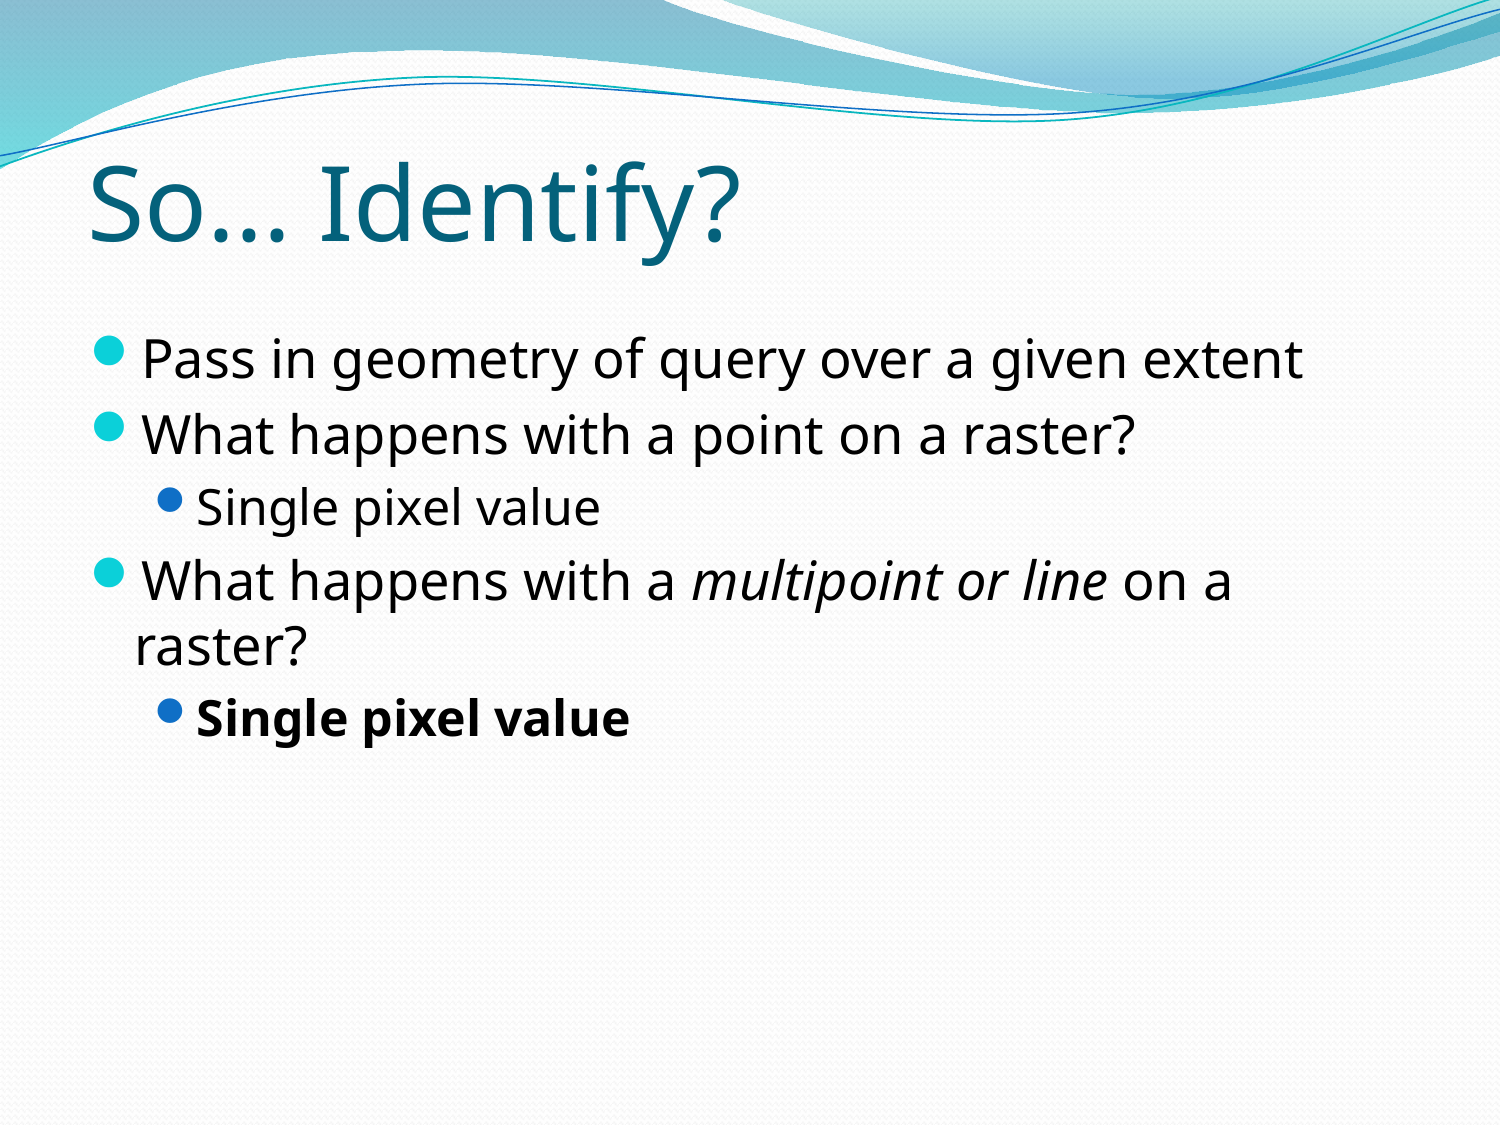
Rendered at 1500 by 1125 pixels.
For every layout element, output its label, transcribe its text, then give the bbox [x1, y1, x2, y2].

title So... Identify? [87, 75, 1438, 263]
list Pass in geometry of query over a given extent What happens with a point on a raster? Single pixel value What happens with a multipoint or line on a raster? Single pixel value [75, 317, 1425, 1038]
